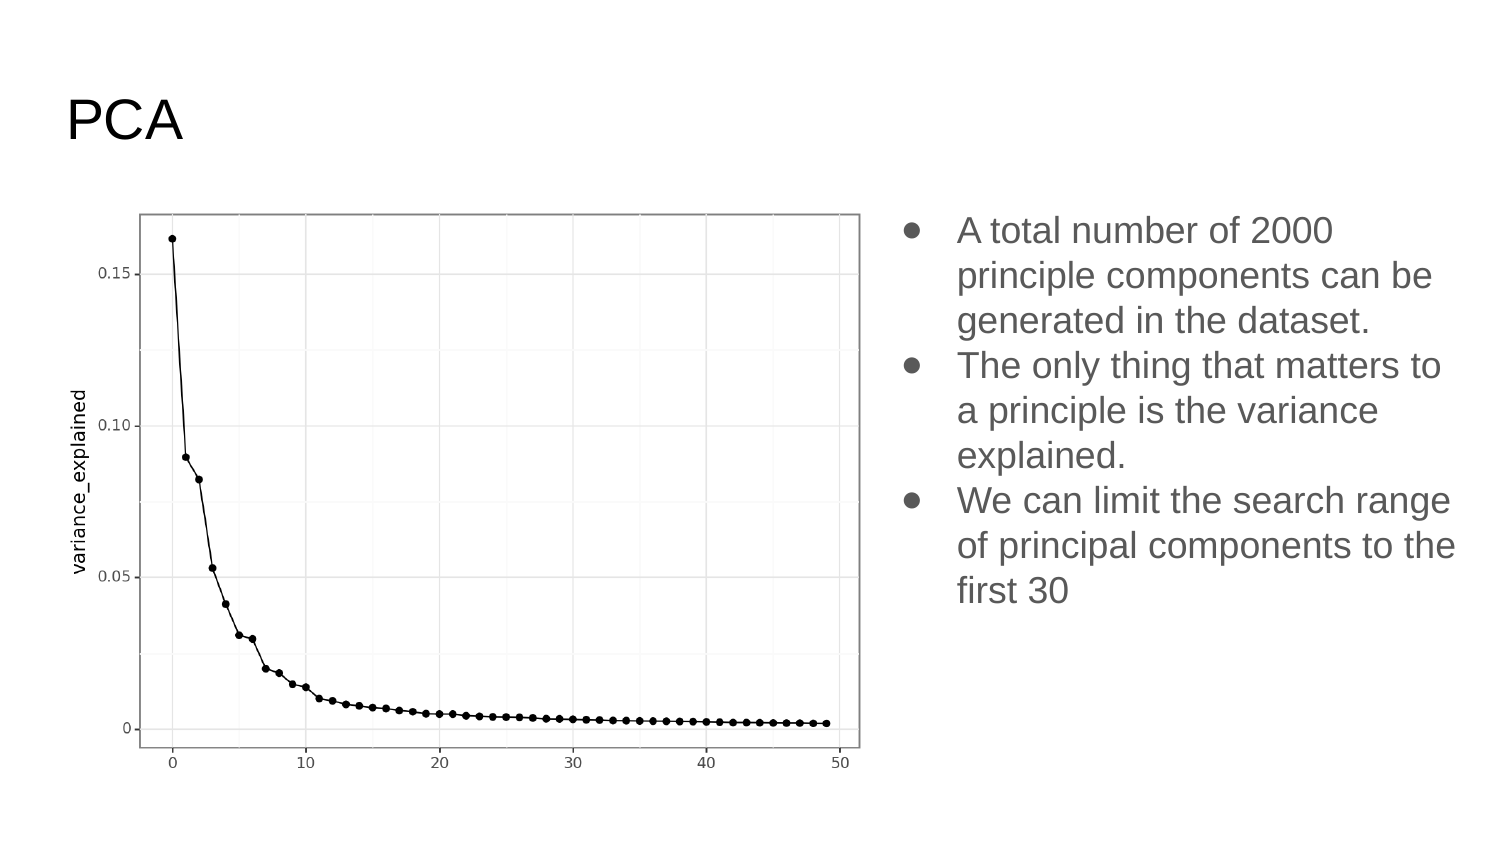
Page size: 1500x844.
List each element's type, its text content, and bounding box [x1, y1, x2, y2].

picture [62, 190, 868, 795]
title PCA [51, 72, 1449, 167]
text_box A total number of 2000 principle components can be generated in the dataset. The only thing that matters to a principle is the variance explained. We can limit the search range of principal components to the first 30 [868, 190, 1474, 626]
